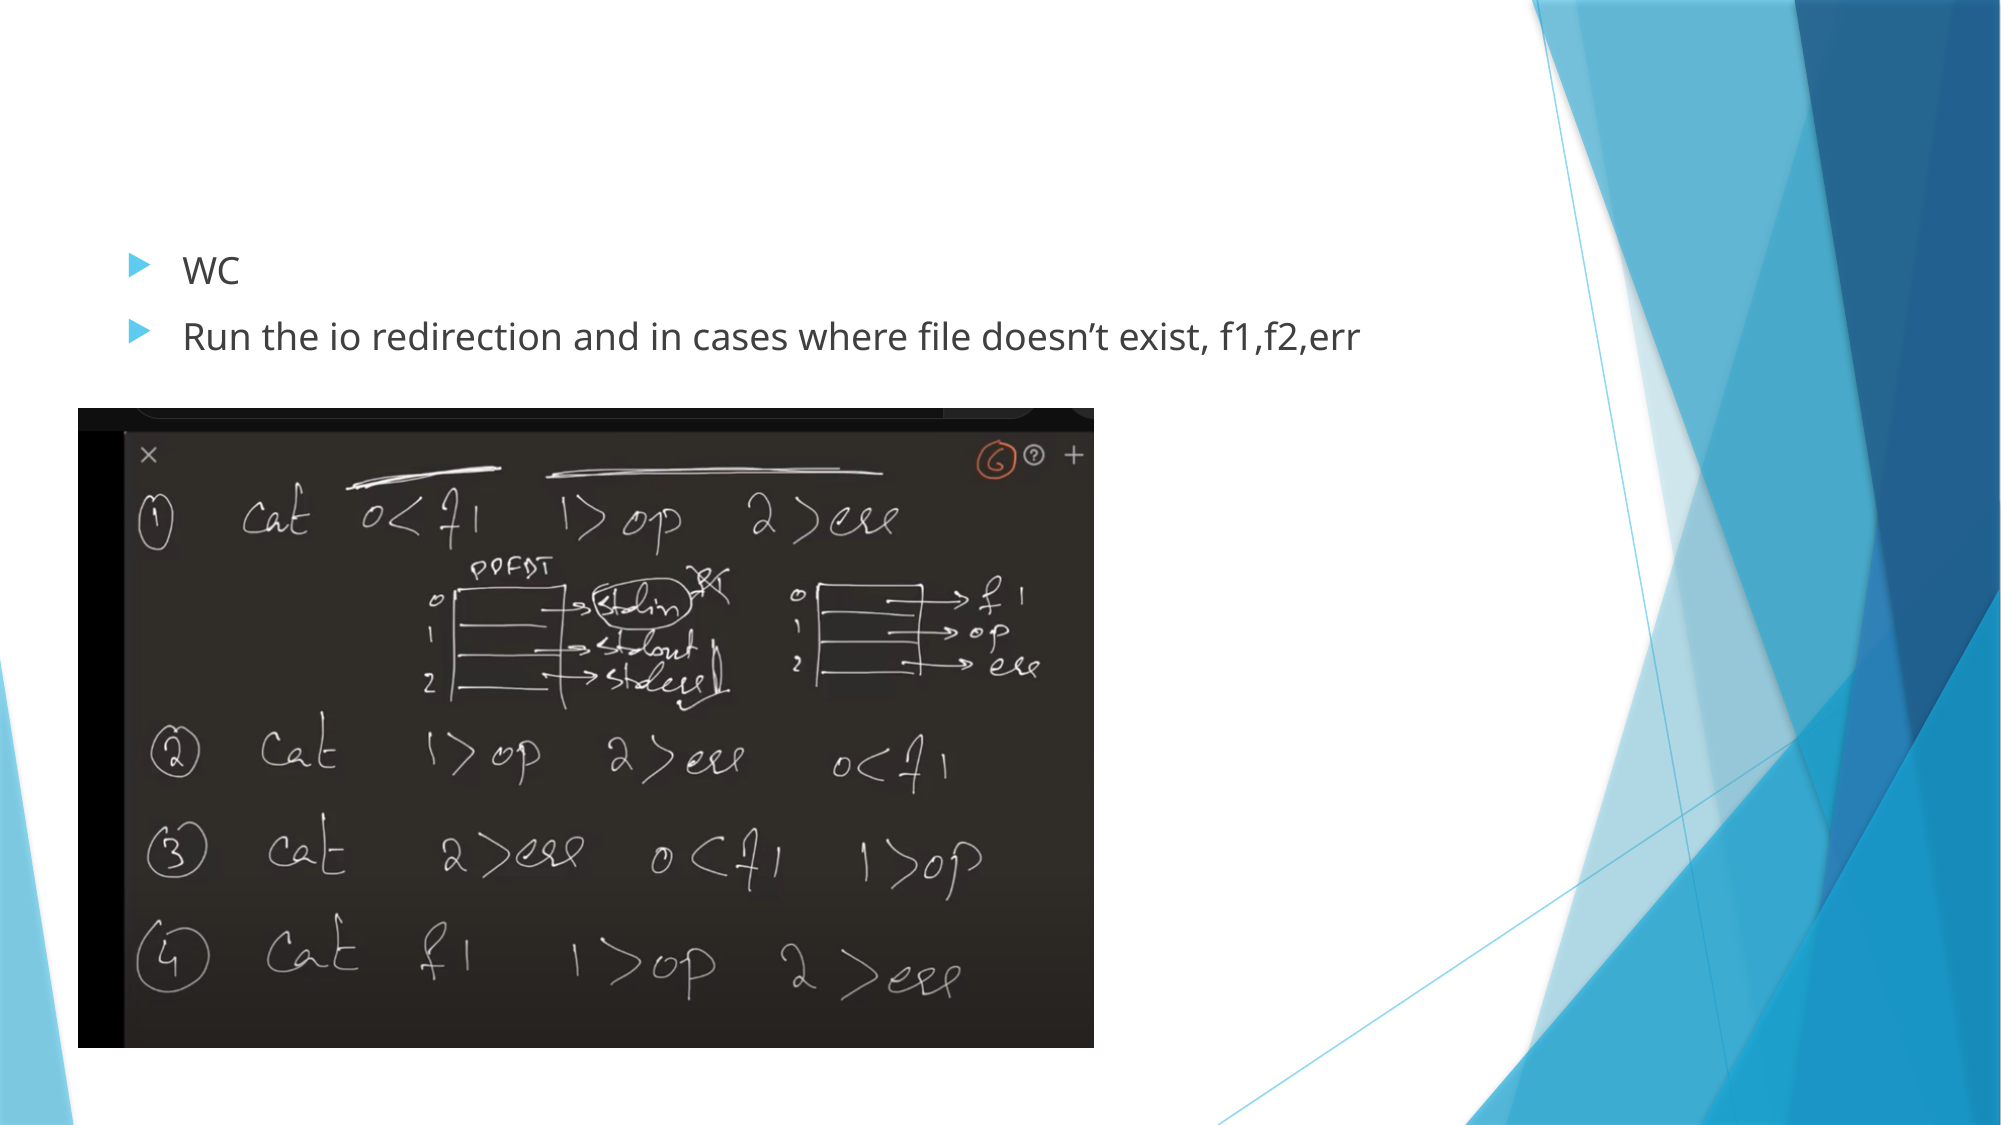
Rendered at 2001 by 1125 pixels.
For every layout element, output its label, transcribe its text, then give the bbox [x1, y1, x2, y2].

picture [78, 407, 1094, 1049]
list WC Run the io redirection and in cases where file doesn’t exist, f1,f2,err [111, 239, 1522, 992]
